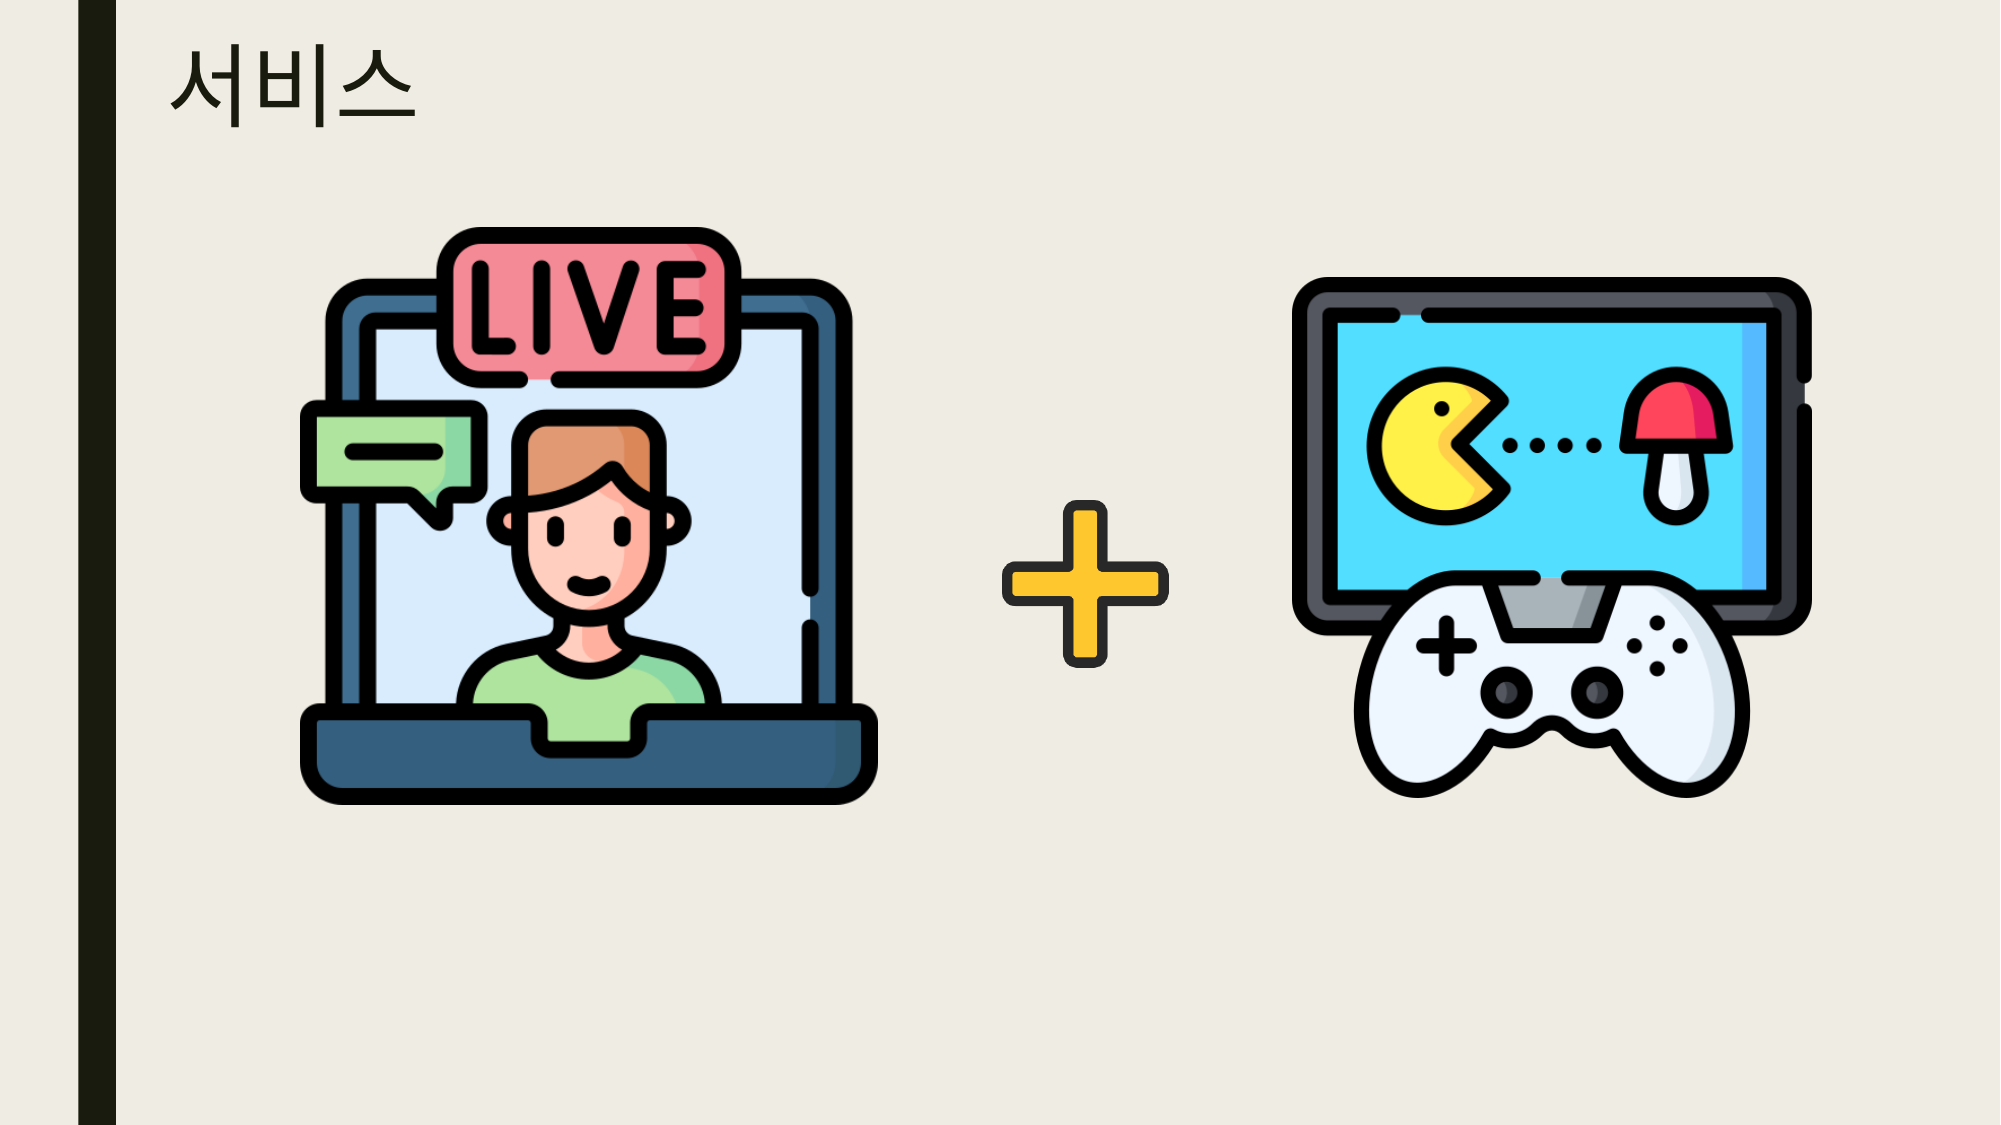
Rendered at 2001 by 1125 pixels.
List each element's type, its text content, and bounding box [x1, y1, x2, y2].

title 서비스 [151, 34, 1877, 279]
picture [1292, 277, 1812, 798]
picture [996, 494, 1174, 673]
picture [300, 227, 878, 805]
